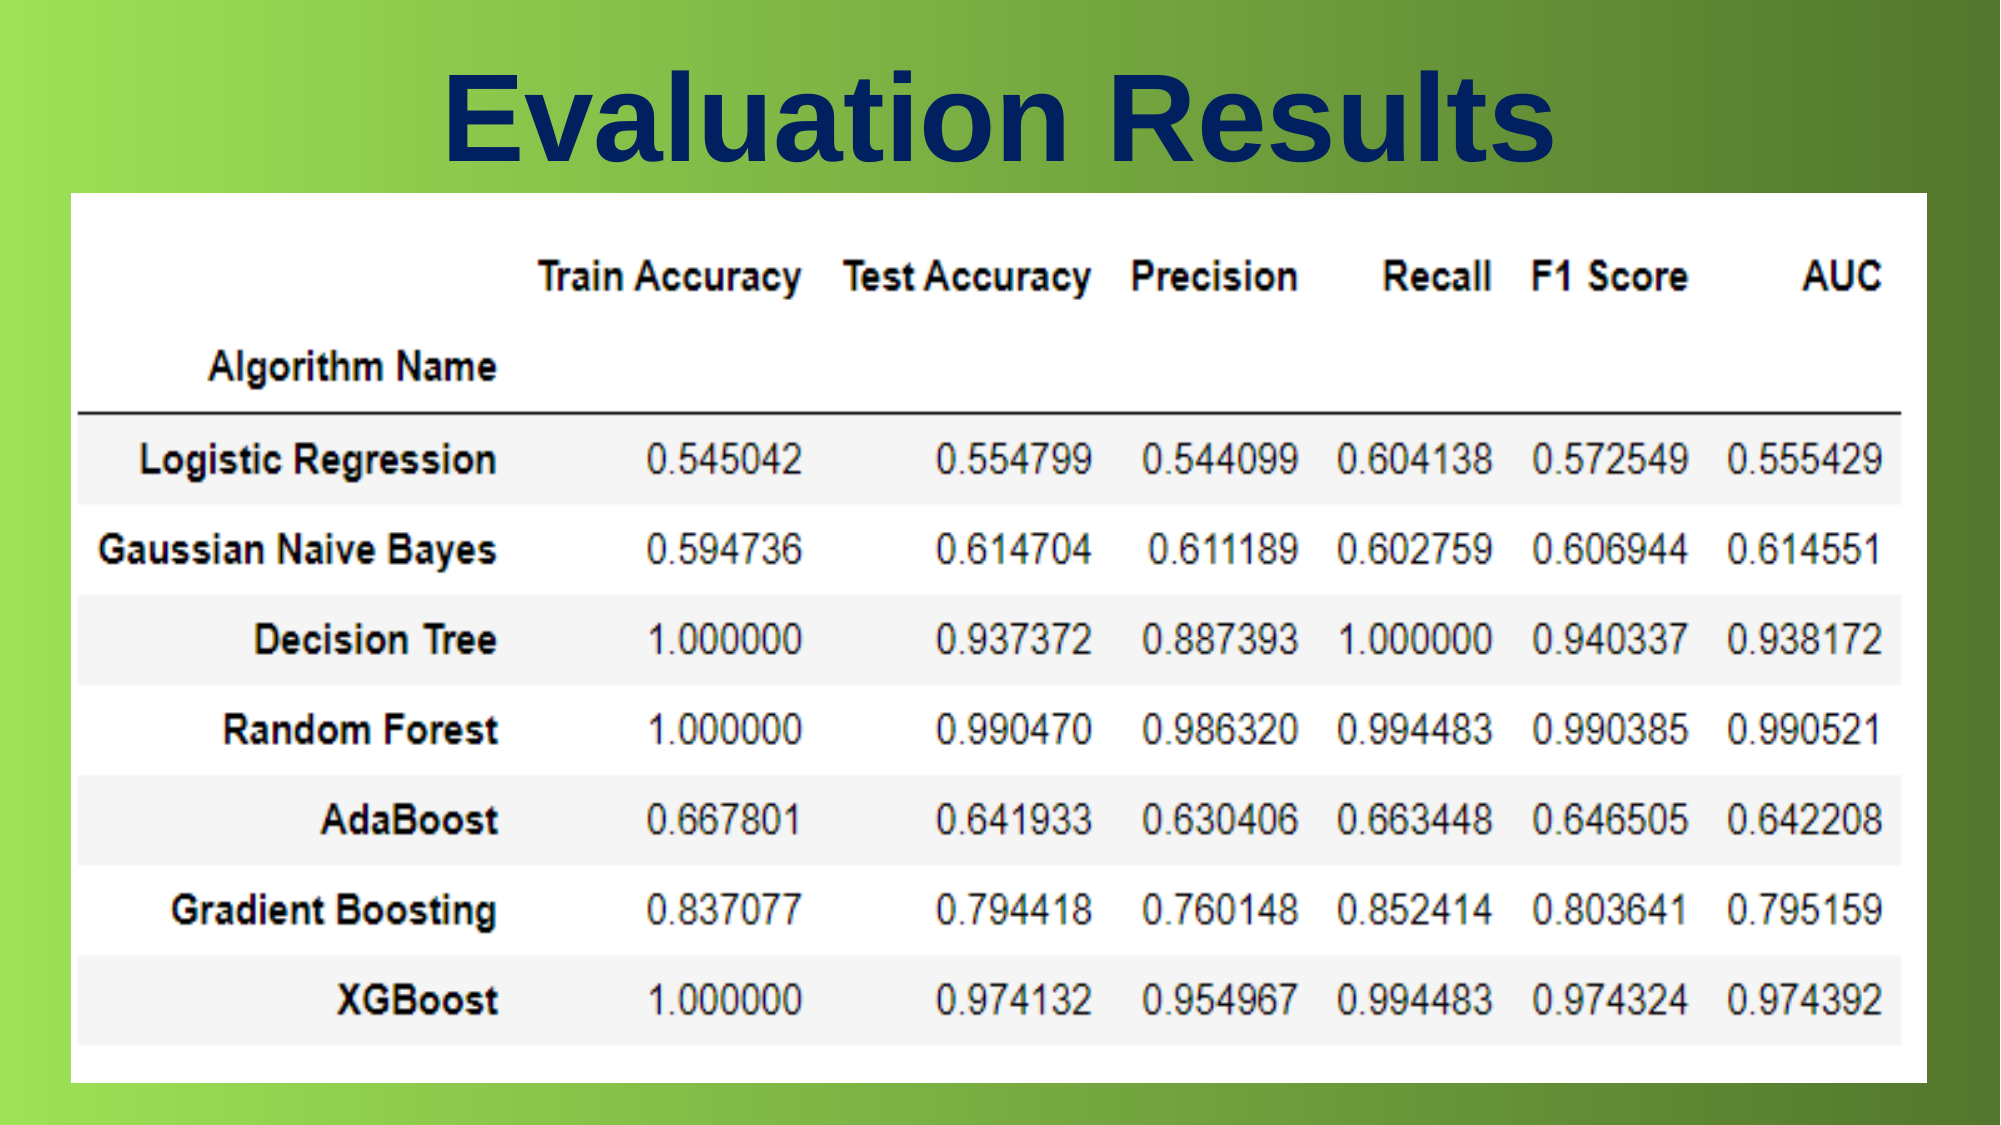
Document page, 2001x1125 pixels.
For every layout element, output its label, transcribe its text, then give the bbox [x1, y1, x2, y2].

title Evaluation Results [99, 29, 1901, 193]
picture [71, 193, 1927, 1083]
